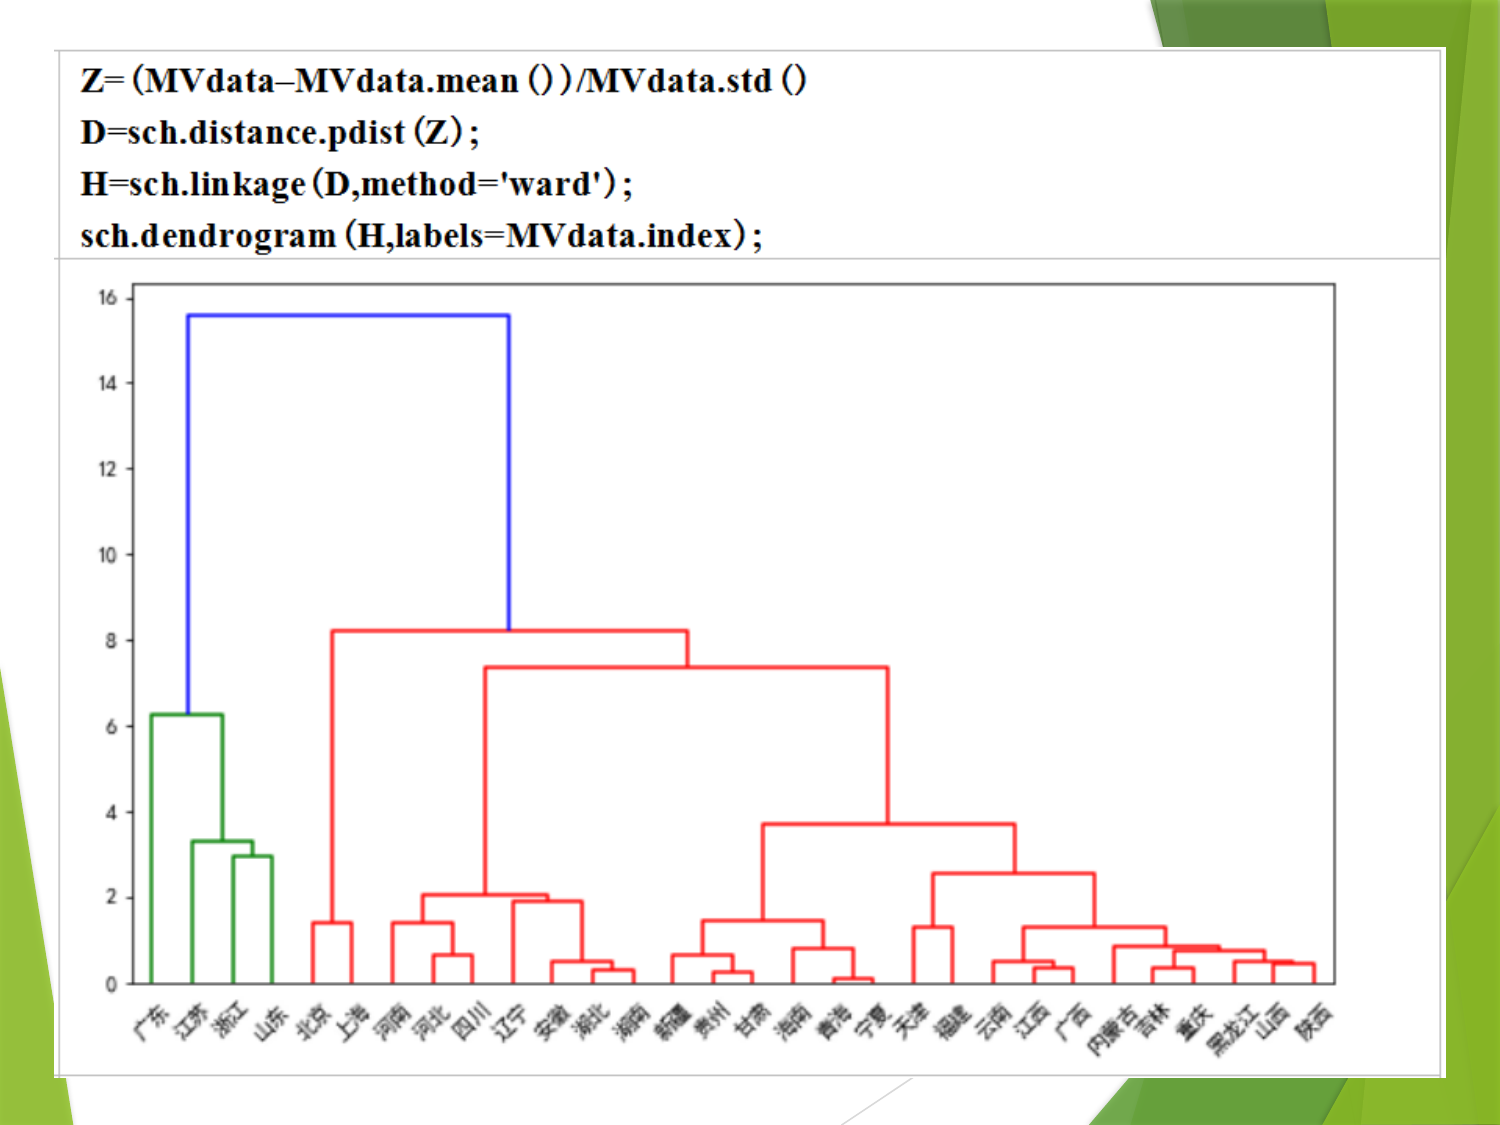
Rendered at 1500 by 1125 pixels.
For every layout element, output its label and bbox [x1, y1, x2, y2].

picture [54, 47, 1446, 1078]
